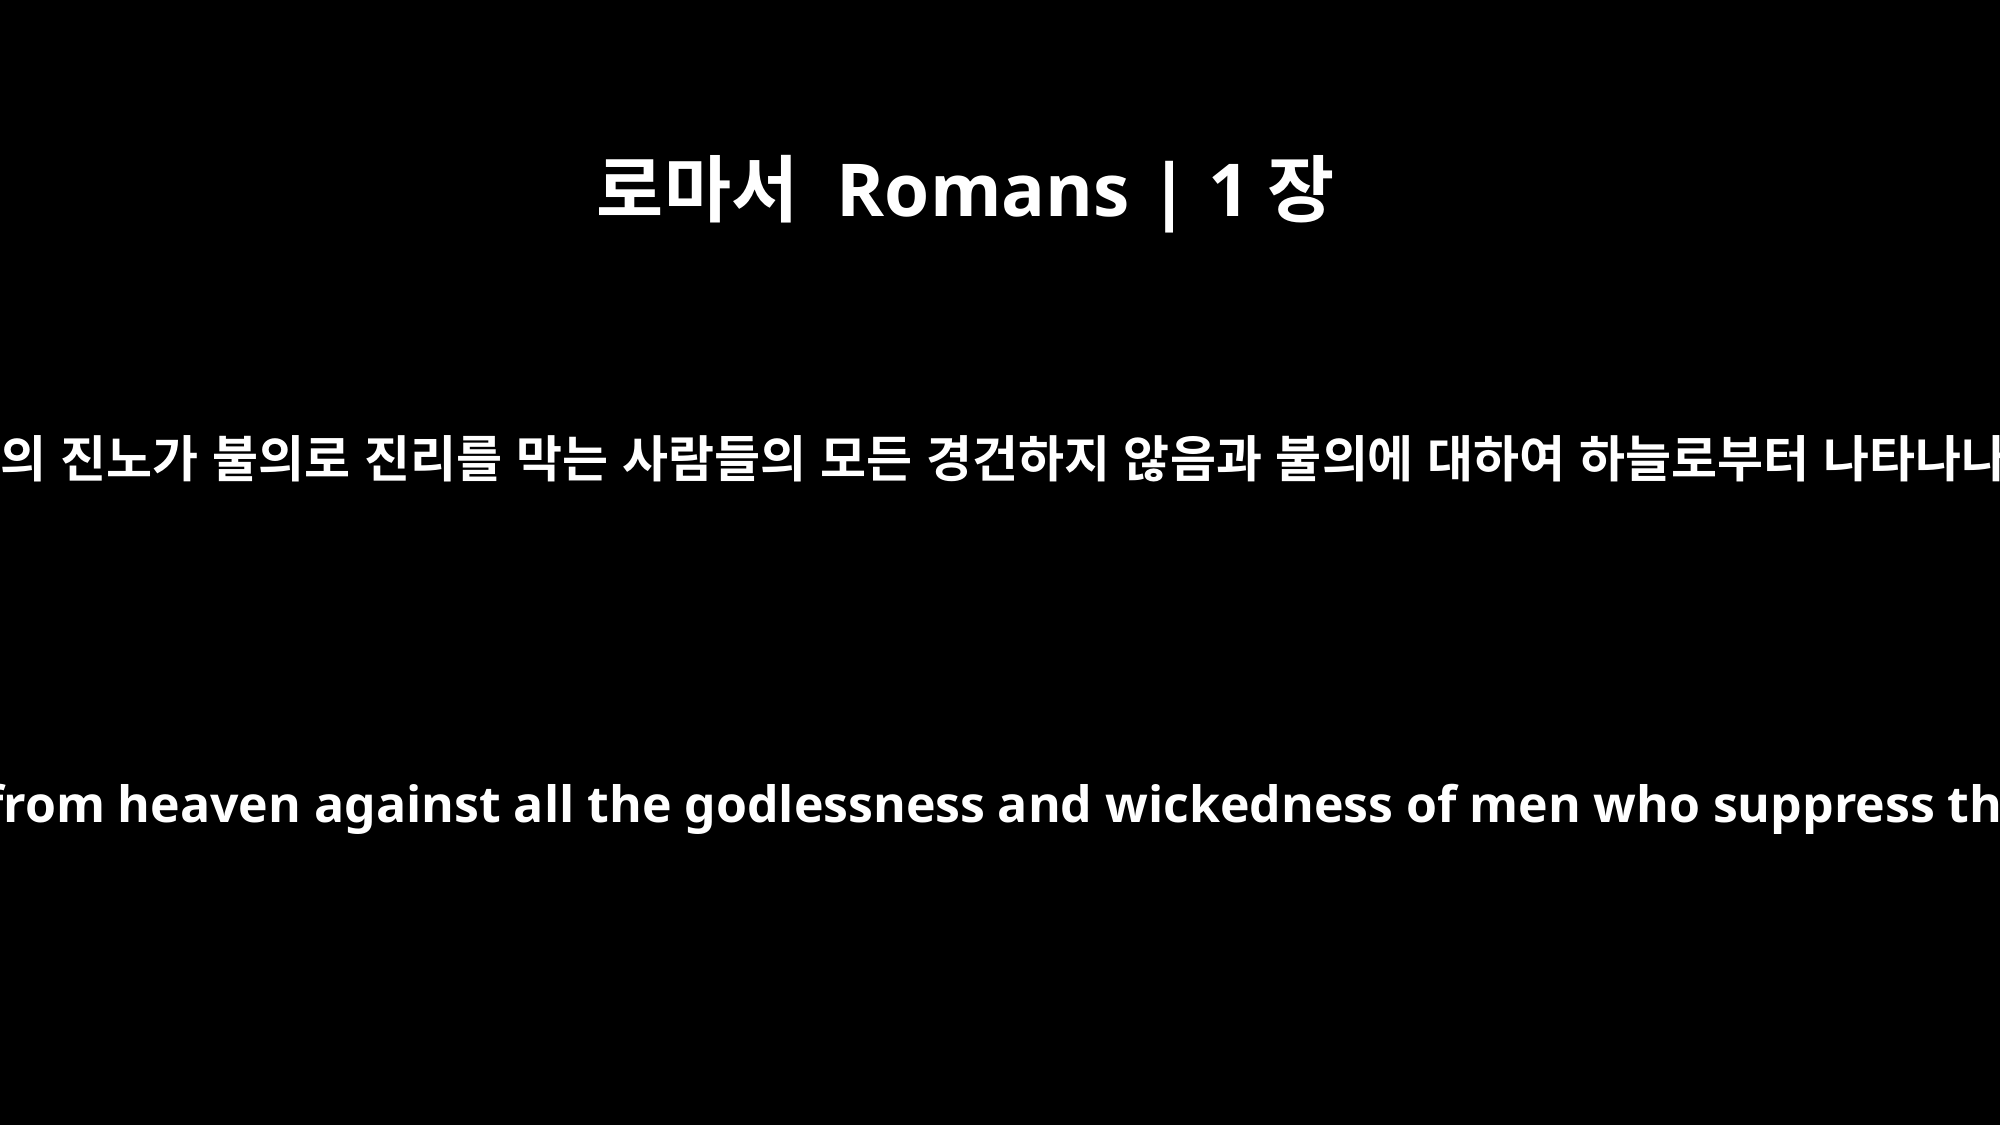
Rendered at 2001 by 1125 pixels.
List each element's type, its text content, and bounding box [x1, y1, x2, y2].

text_box The wrath of God is being revealed from heaven against all the godlessness and wickedness of men who suppress the truth by their wickedness, [0, 764, 2000, 840]
text_box 로마서 Romans | 1장 [582, 136, 1350, 239]
text_box 18 하나님의 진노가 불의로 진리를 막는 사람들의 모든 경건하지 않음과 불의에 대하여 하늘로부터 나타나나니 [0, 359, 2000, 495]
